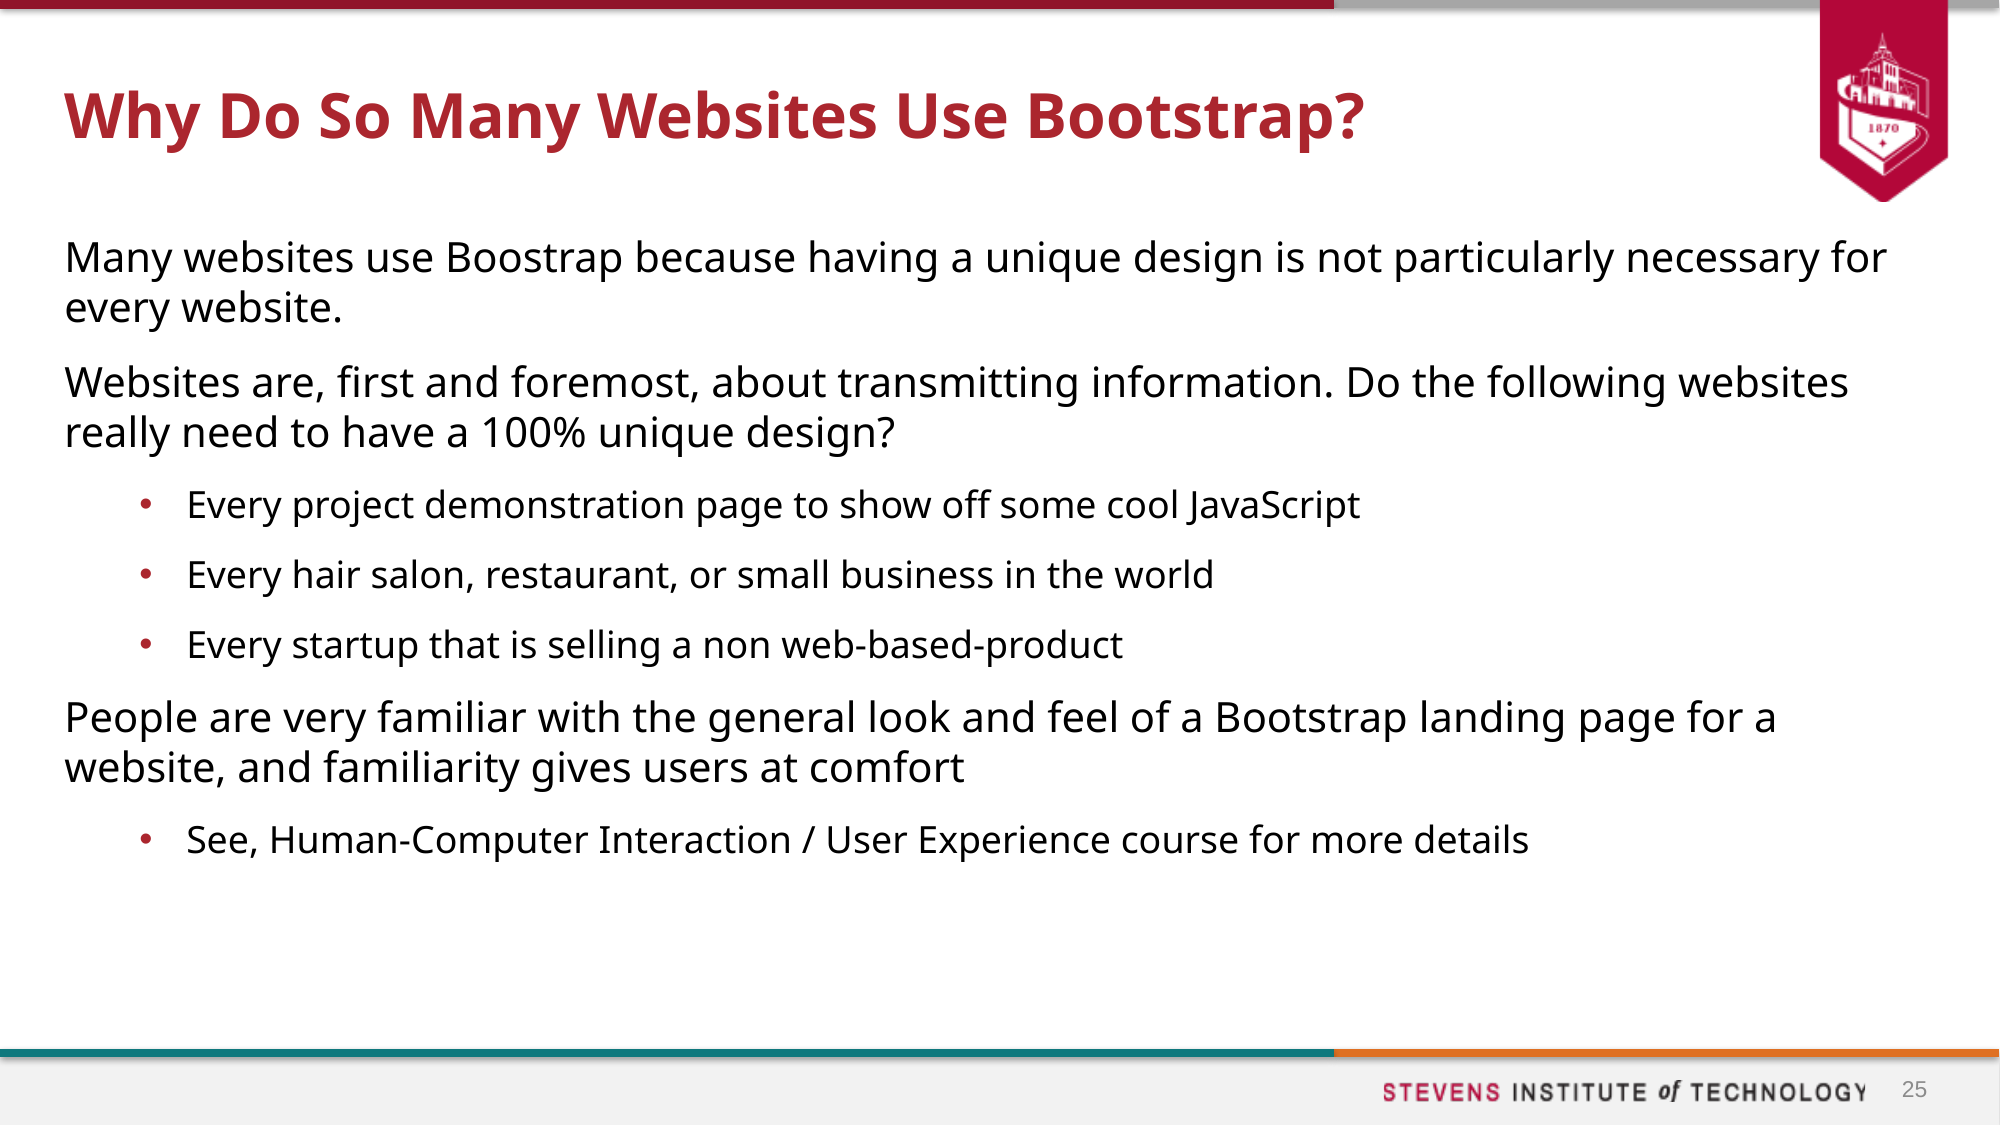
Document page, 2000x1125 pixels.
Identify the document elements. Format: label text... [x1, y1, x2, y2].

title Why Do So Many Websites Use Bootstrap? [49, 68, 1661, 157]
list Many websites use Boostrap because having a unique design is not particularly necessary for every website. Websites are, first and foremost, about transmitting information. Do the following websites really need to have a 100% unique design? Every project demonstration page to show off some cool JavaScript Every hair salon, restaurant, or small business in the world Every startup that is selling a non web-based-product People are very familiar with the general look and feel of a Bootstrap landing page for a website, and familiarity gives users at comfort See, Human-Computer Interaction / User Experience course for more details [49, 223, 1951, 943]
slide_number 25 [1862, 1057, 1967, 1118]
